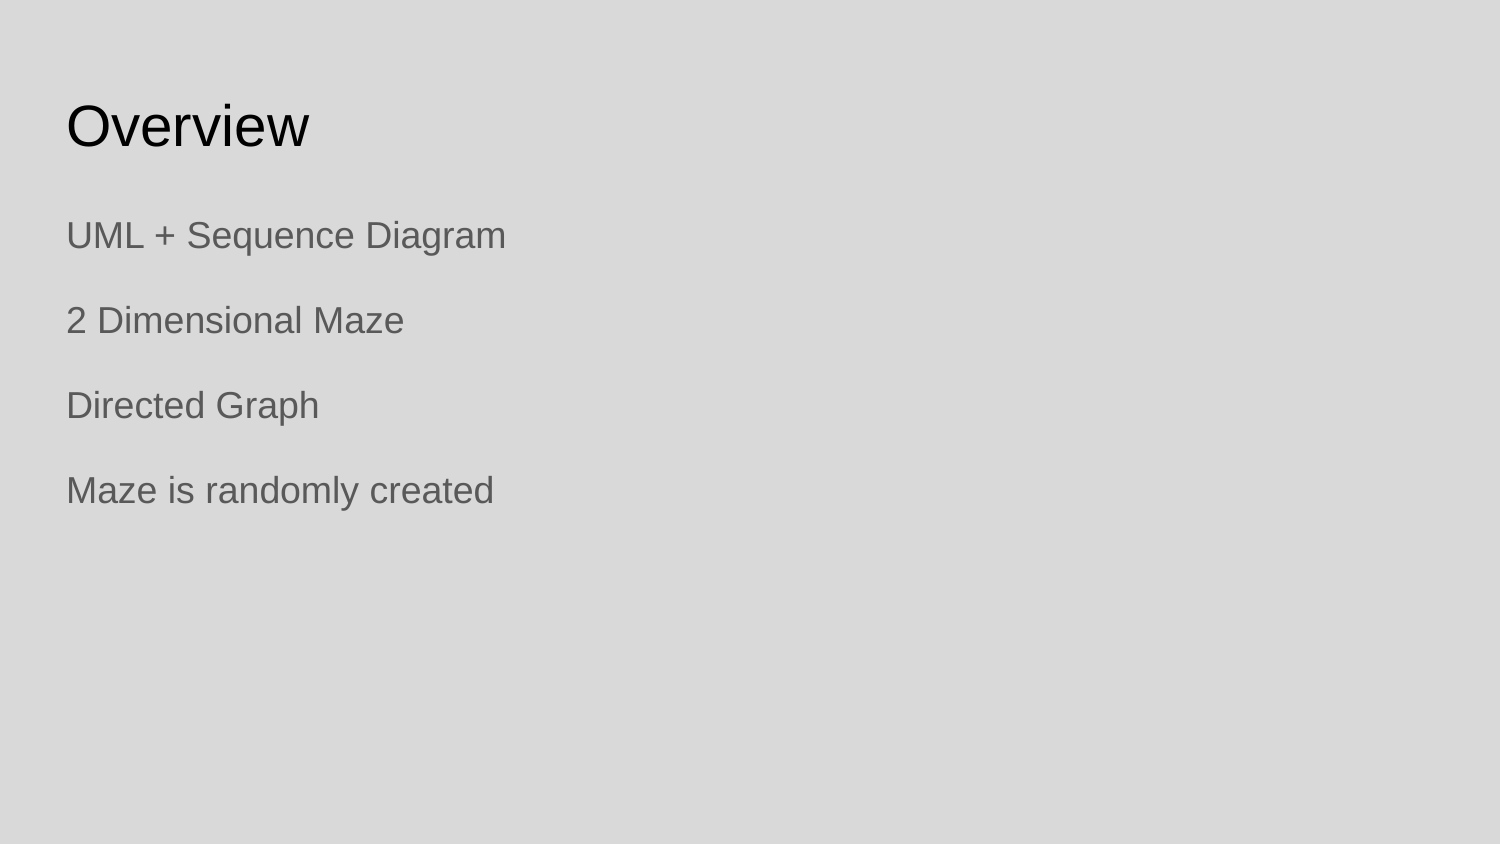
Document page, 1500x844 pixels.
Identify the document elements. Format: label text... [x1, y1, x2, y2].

title Overview [51, 72, 1449, 167]
list UML + Sequence Diagram 2 Dimensional Maze Directed Graph Maze is randomly created [51, 189, 1449, 750]
